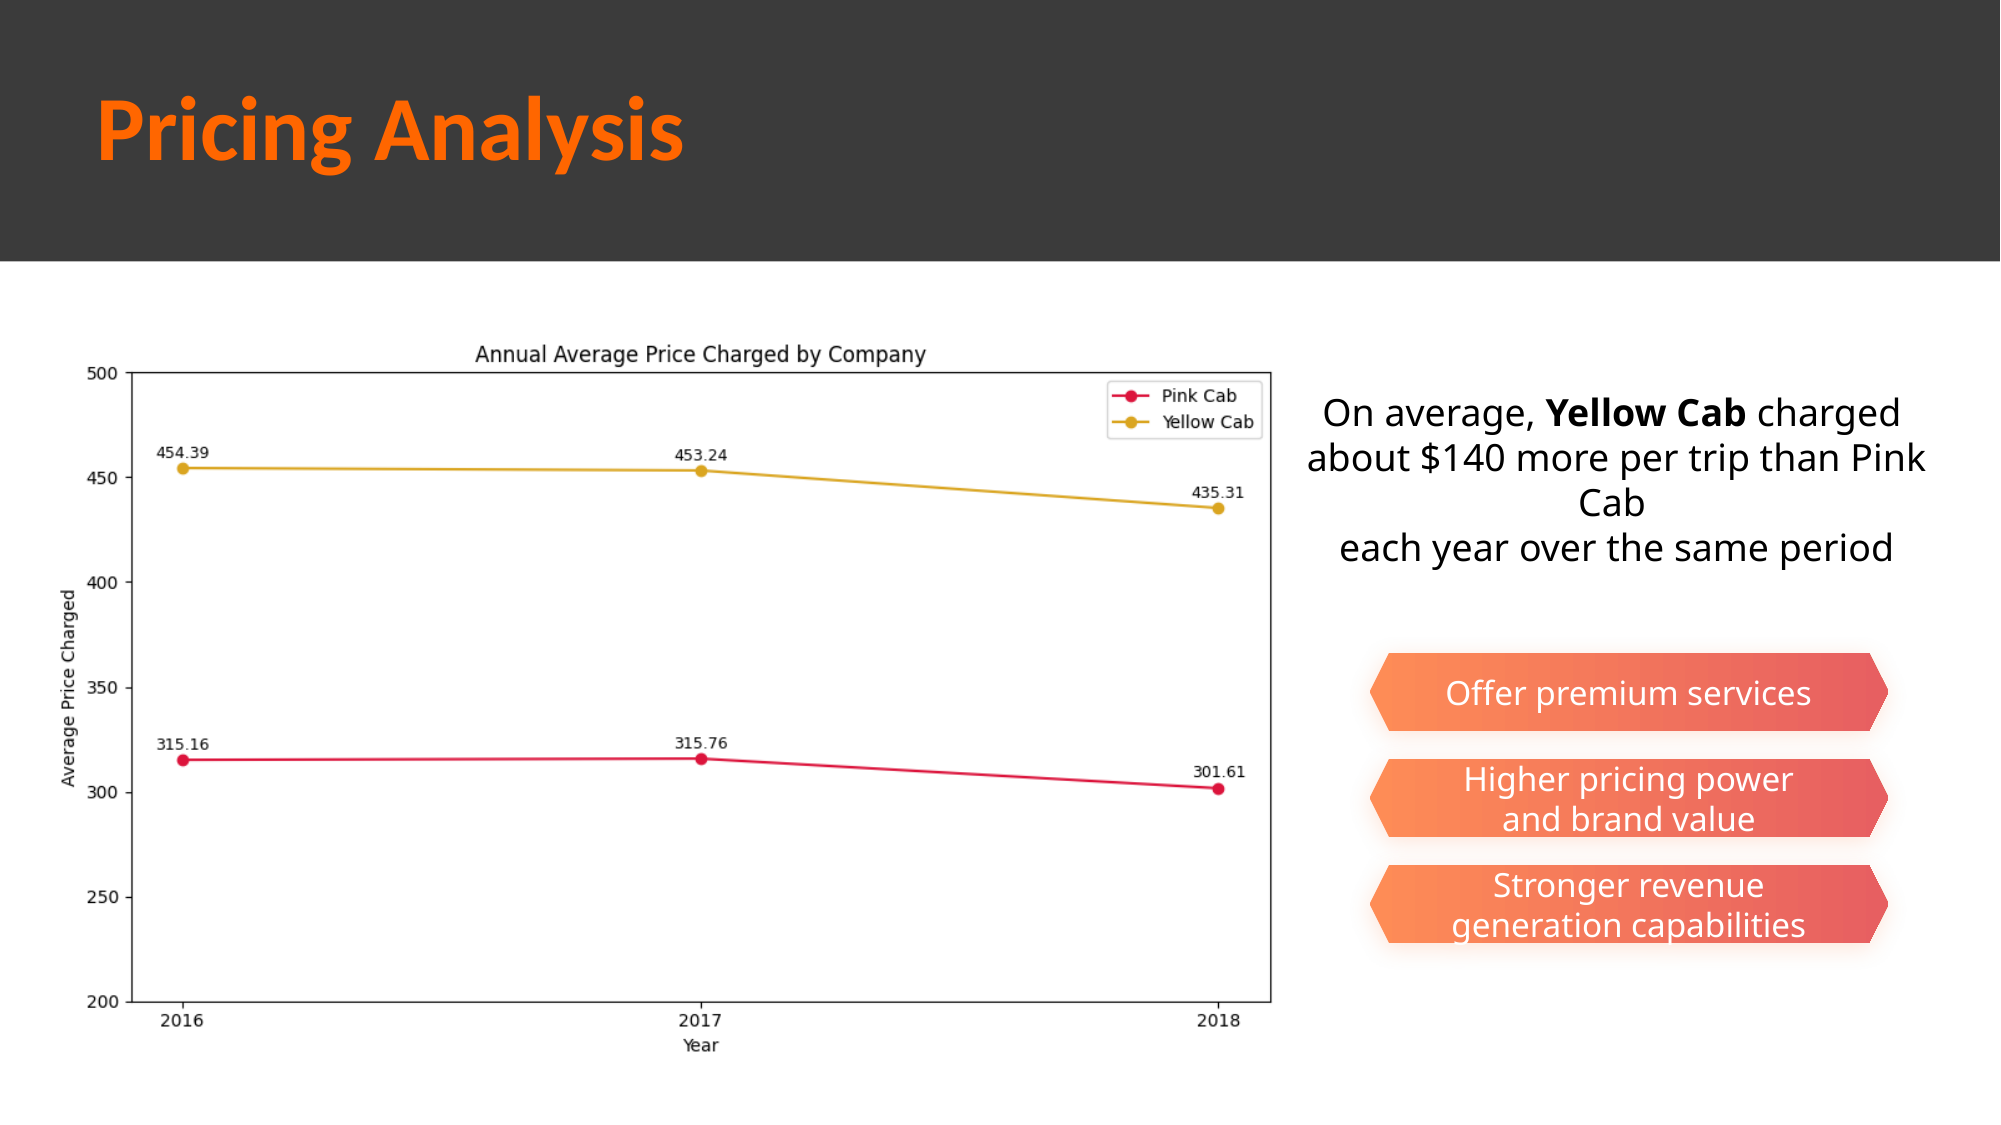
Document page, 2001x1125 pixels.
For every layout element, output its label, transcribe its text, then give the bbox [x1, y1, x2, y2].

title Pricing Analysis [81, 51, 1089, 210]
text_box [0, 0, 2000, 262]
text_box Offer premium services [1369, 652, 1889, 731]
text_box Stronger revenue generation capabilities [1369, 864, 1889, 943]
text_box Higher pricing power and brand value [1369, 758, 1889, 837]
text_box On average, Yellow Cab charged about $140 more per trip than Pink Cab each year over the same period [1289, 381, 1976, 577]
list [43, 326, 1289, 1074]
